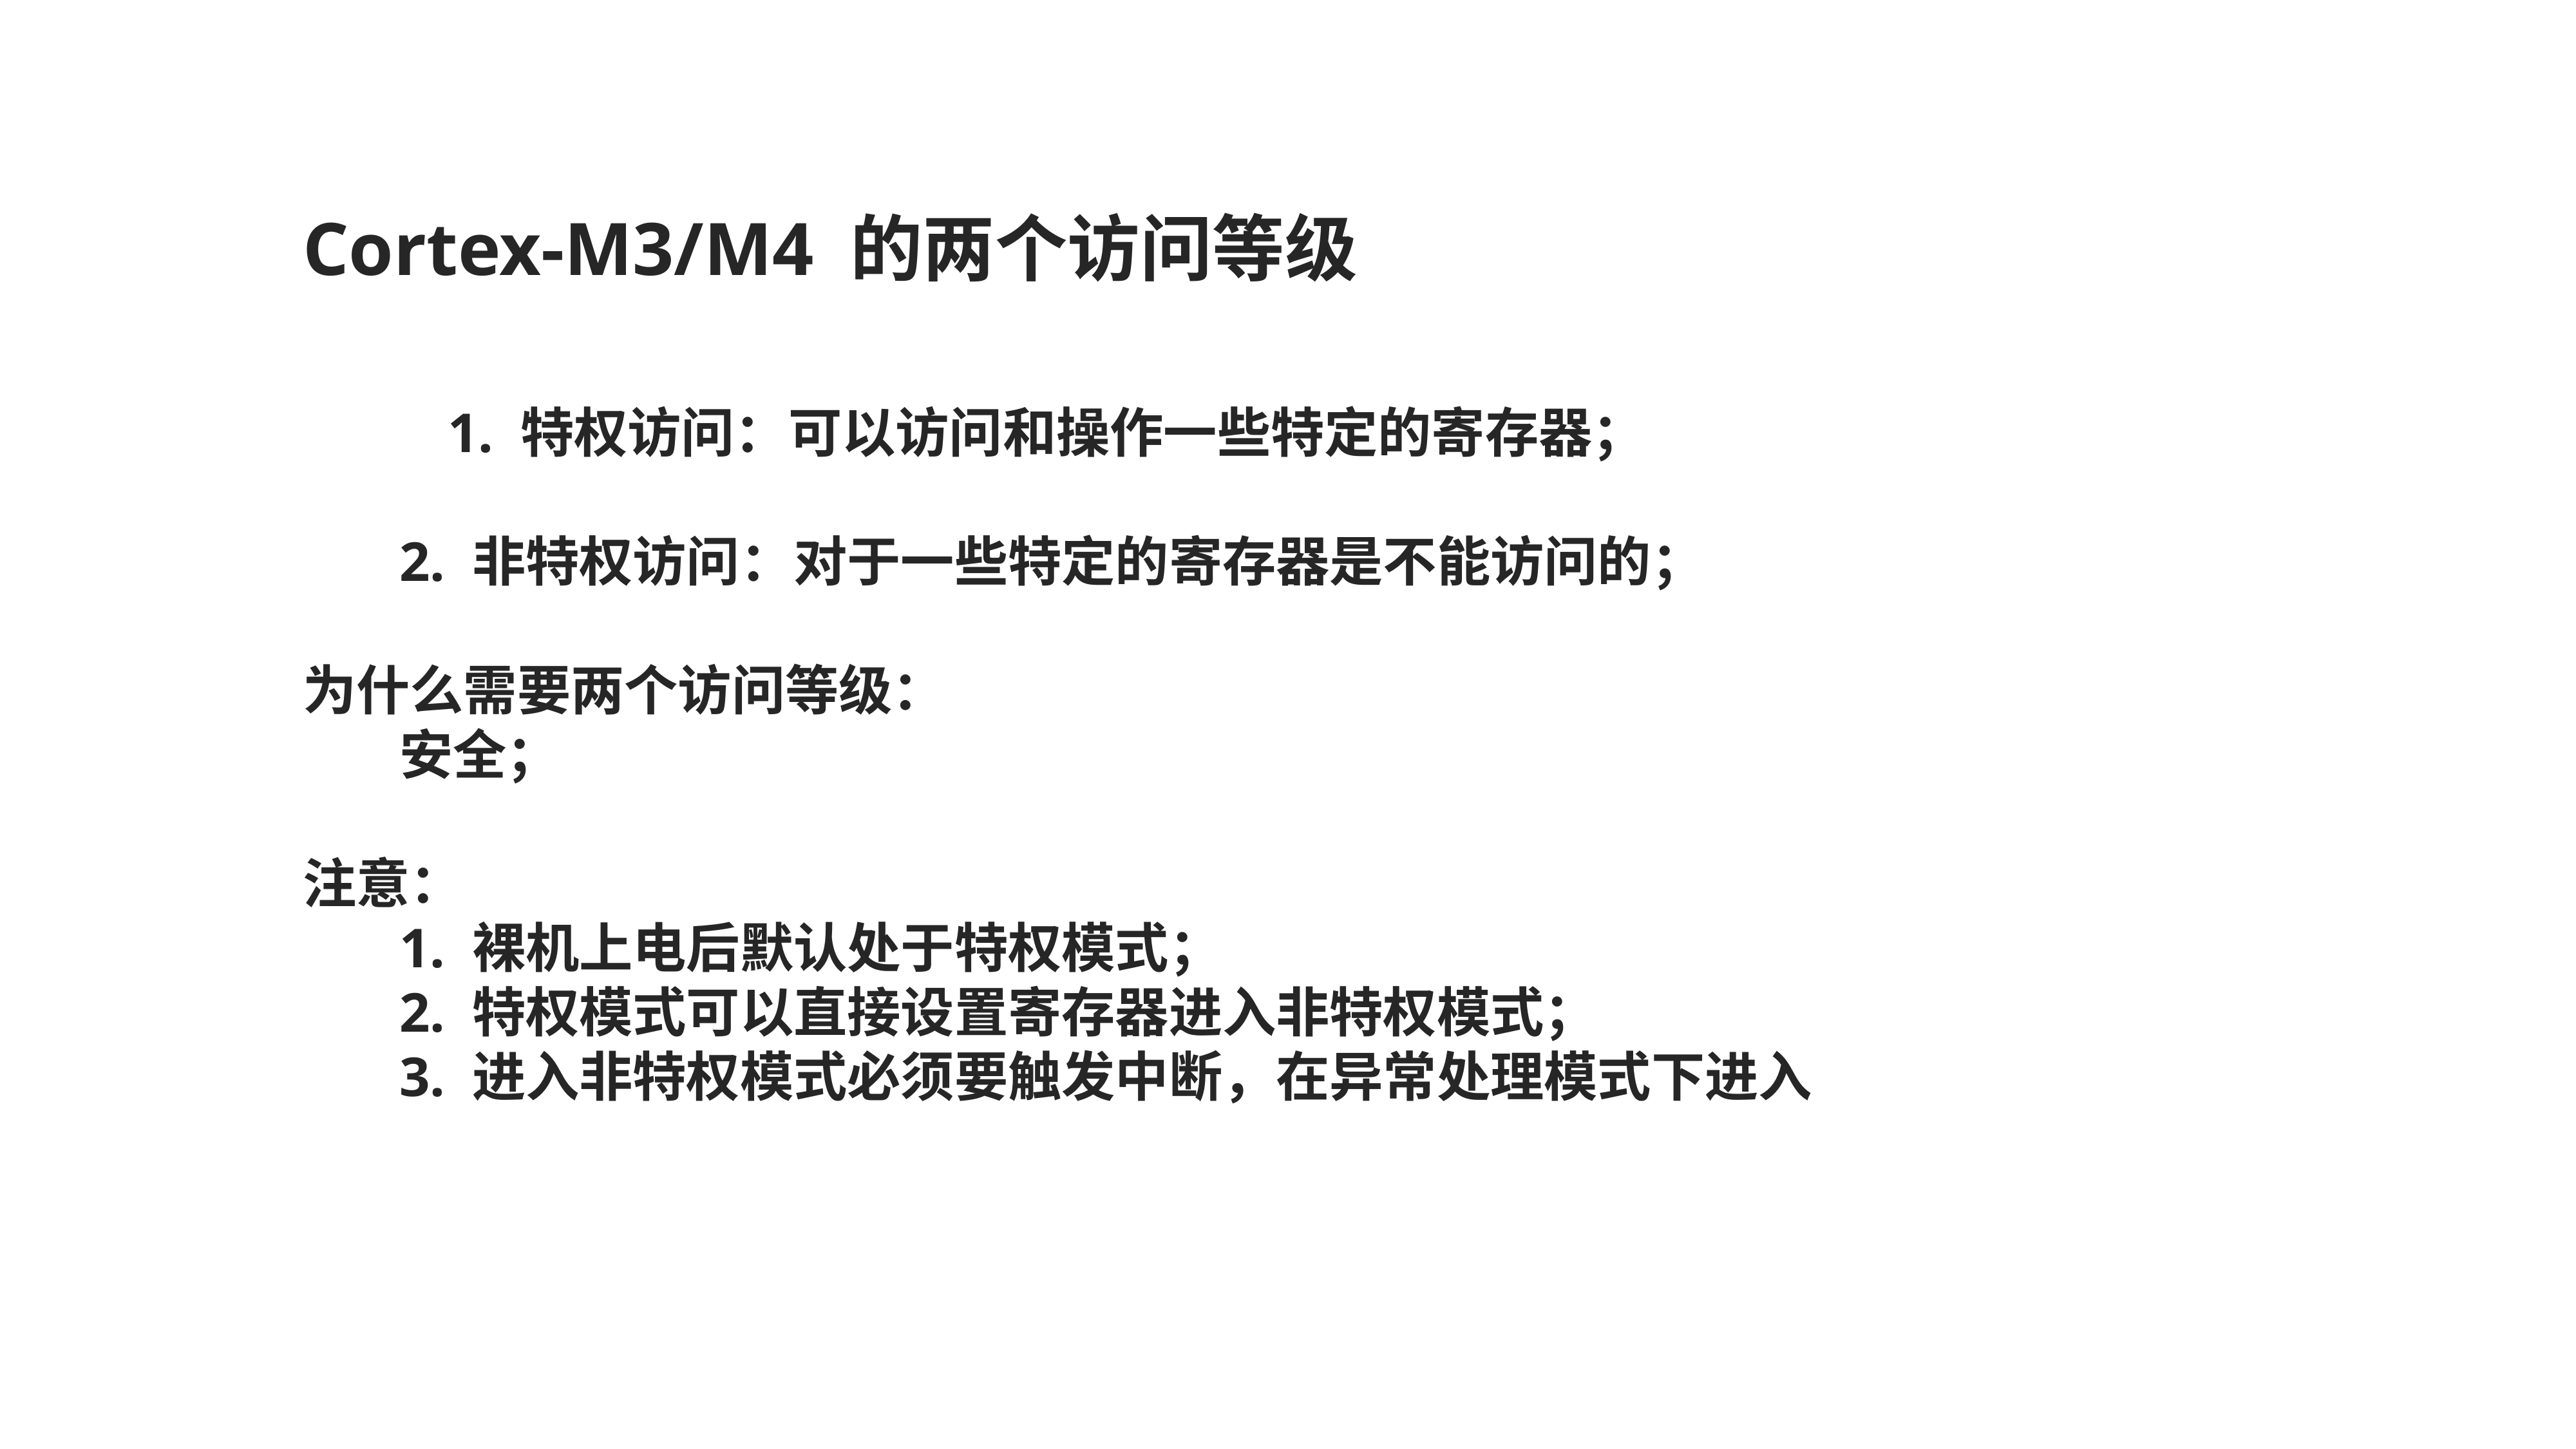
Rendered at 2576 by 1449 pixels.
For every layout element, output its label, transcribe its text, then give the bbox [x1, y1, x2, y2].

text_box Cortex-M3/M4 的两个访问等级 [293, 198, 2334, 295]
text_box 1. 特权访问：可以访问和操作一些特定的寄存器； 2. 非特权访问：对于一些特定的寄存器是不能访问的； 为什么需要两个访问等级： 安全； 注意： 1. 裸机上电后默认处于特权模式； 2. 特权模式可以直接设置寄存器进入非特权模式； 3. 进入非特权模式必须要触发中断，在异常处理模式下进入 [293, 394, 2334, 1177]
